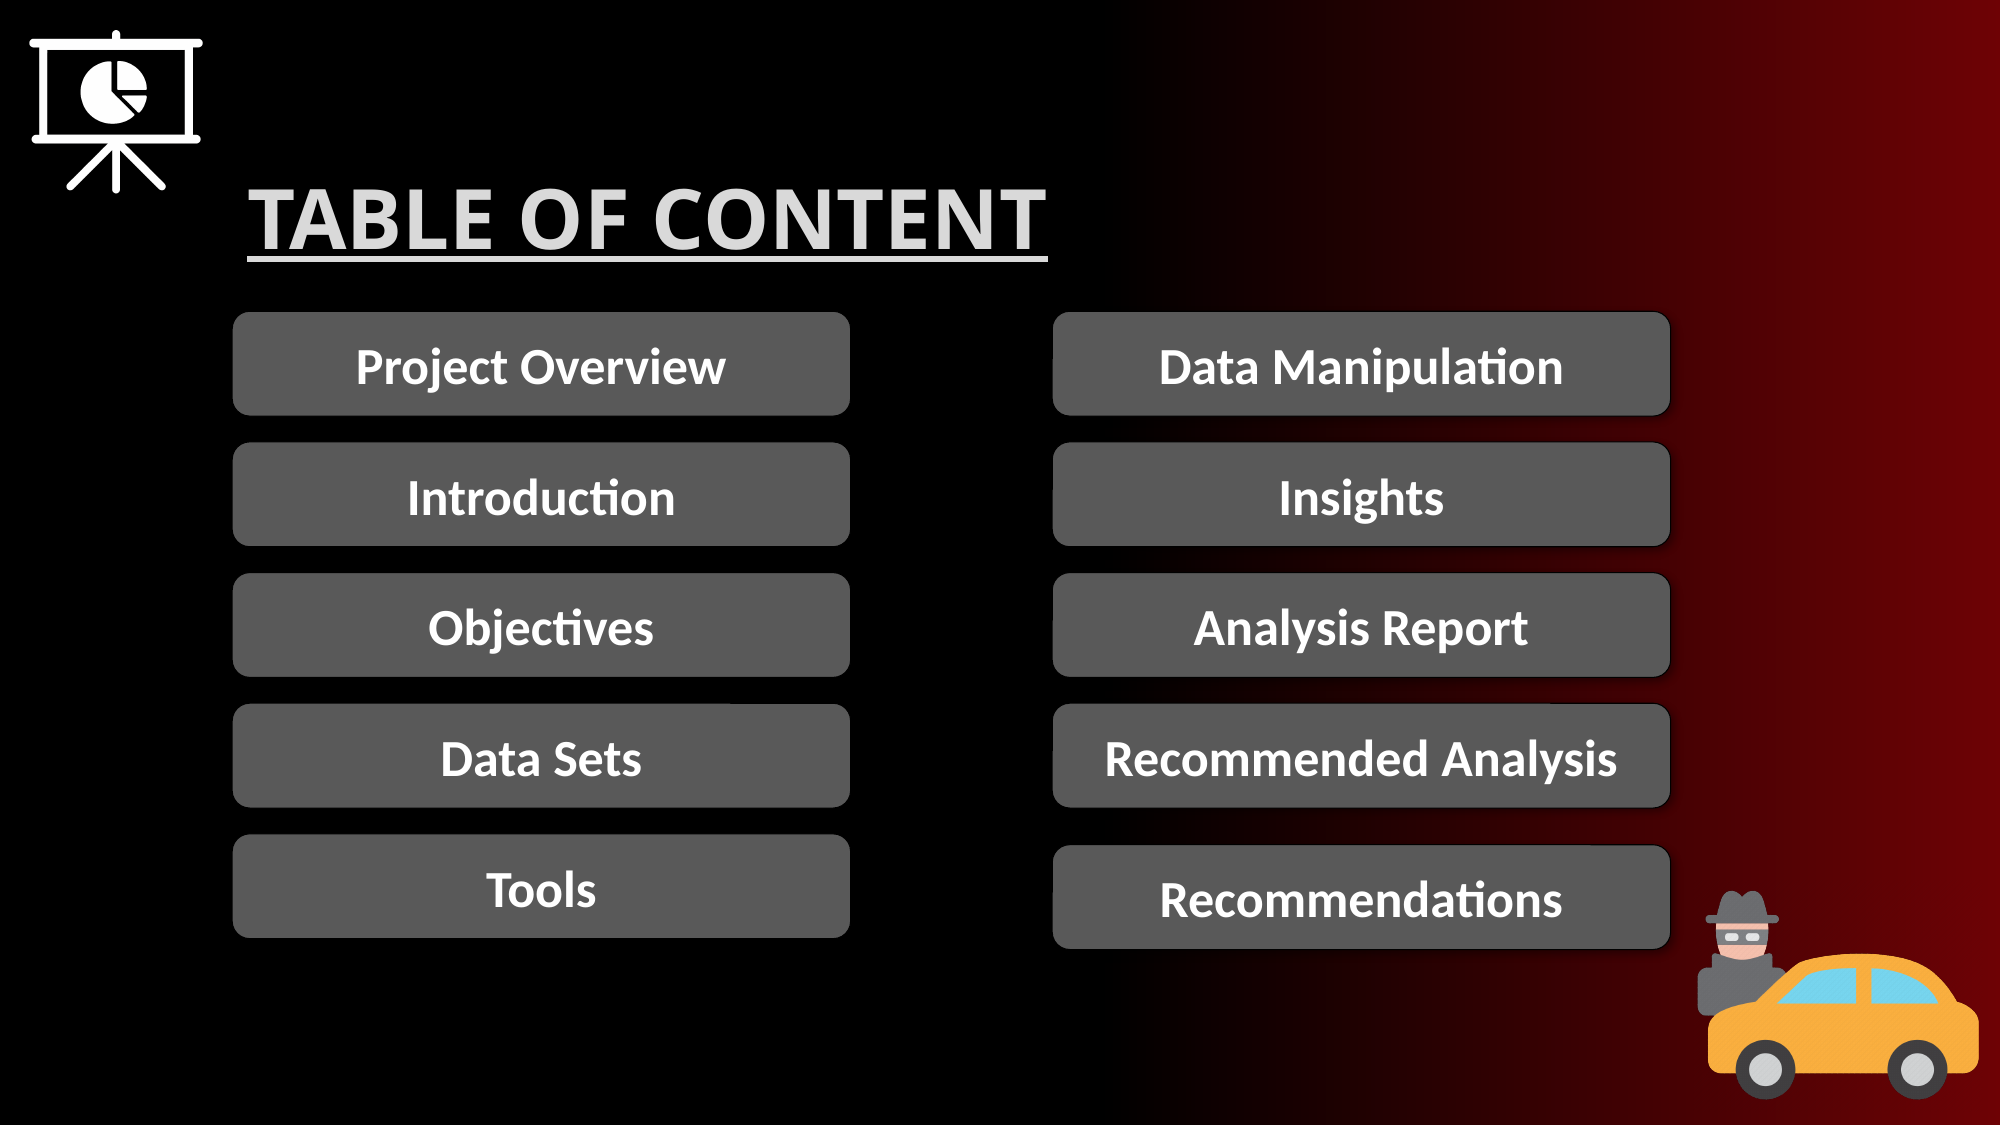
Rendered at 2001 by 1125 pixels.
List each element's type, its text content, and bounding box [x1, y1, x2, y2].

title TABLE OF CONTENT [232, 169, 1725, 275]
text_box Introduction [231, 441, 852, 548]
text_box Insights [1051, 441, 1672, 548]
picture [1693, 880, 1983, 1112]
text_box Tools [231, 833, 852, 940]
text_box Data Sets [231, 702, 852, 809]
text_box Objectives [231, 572, 852, 678]
text_box Data Manipulation [1051, 310, 1672, 417]
text_box Recommendations [1051, 844, 1672, 951]
text_box Recommended Analysis [1051, 702, 1672, 809]
text_box Analysis Report [1051, 572, 1672, 678]
picture [20, 14, 212, 209]
text_box Project Overview [231, 310, 852, 417]
